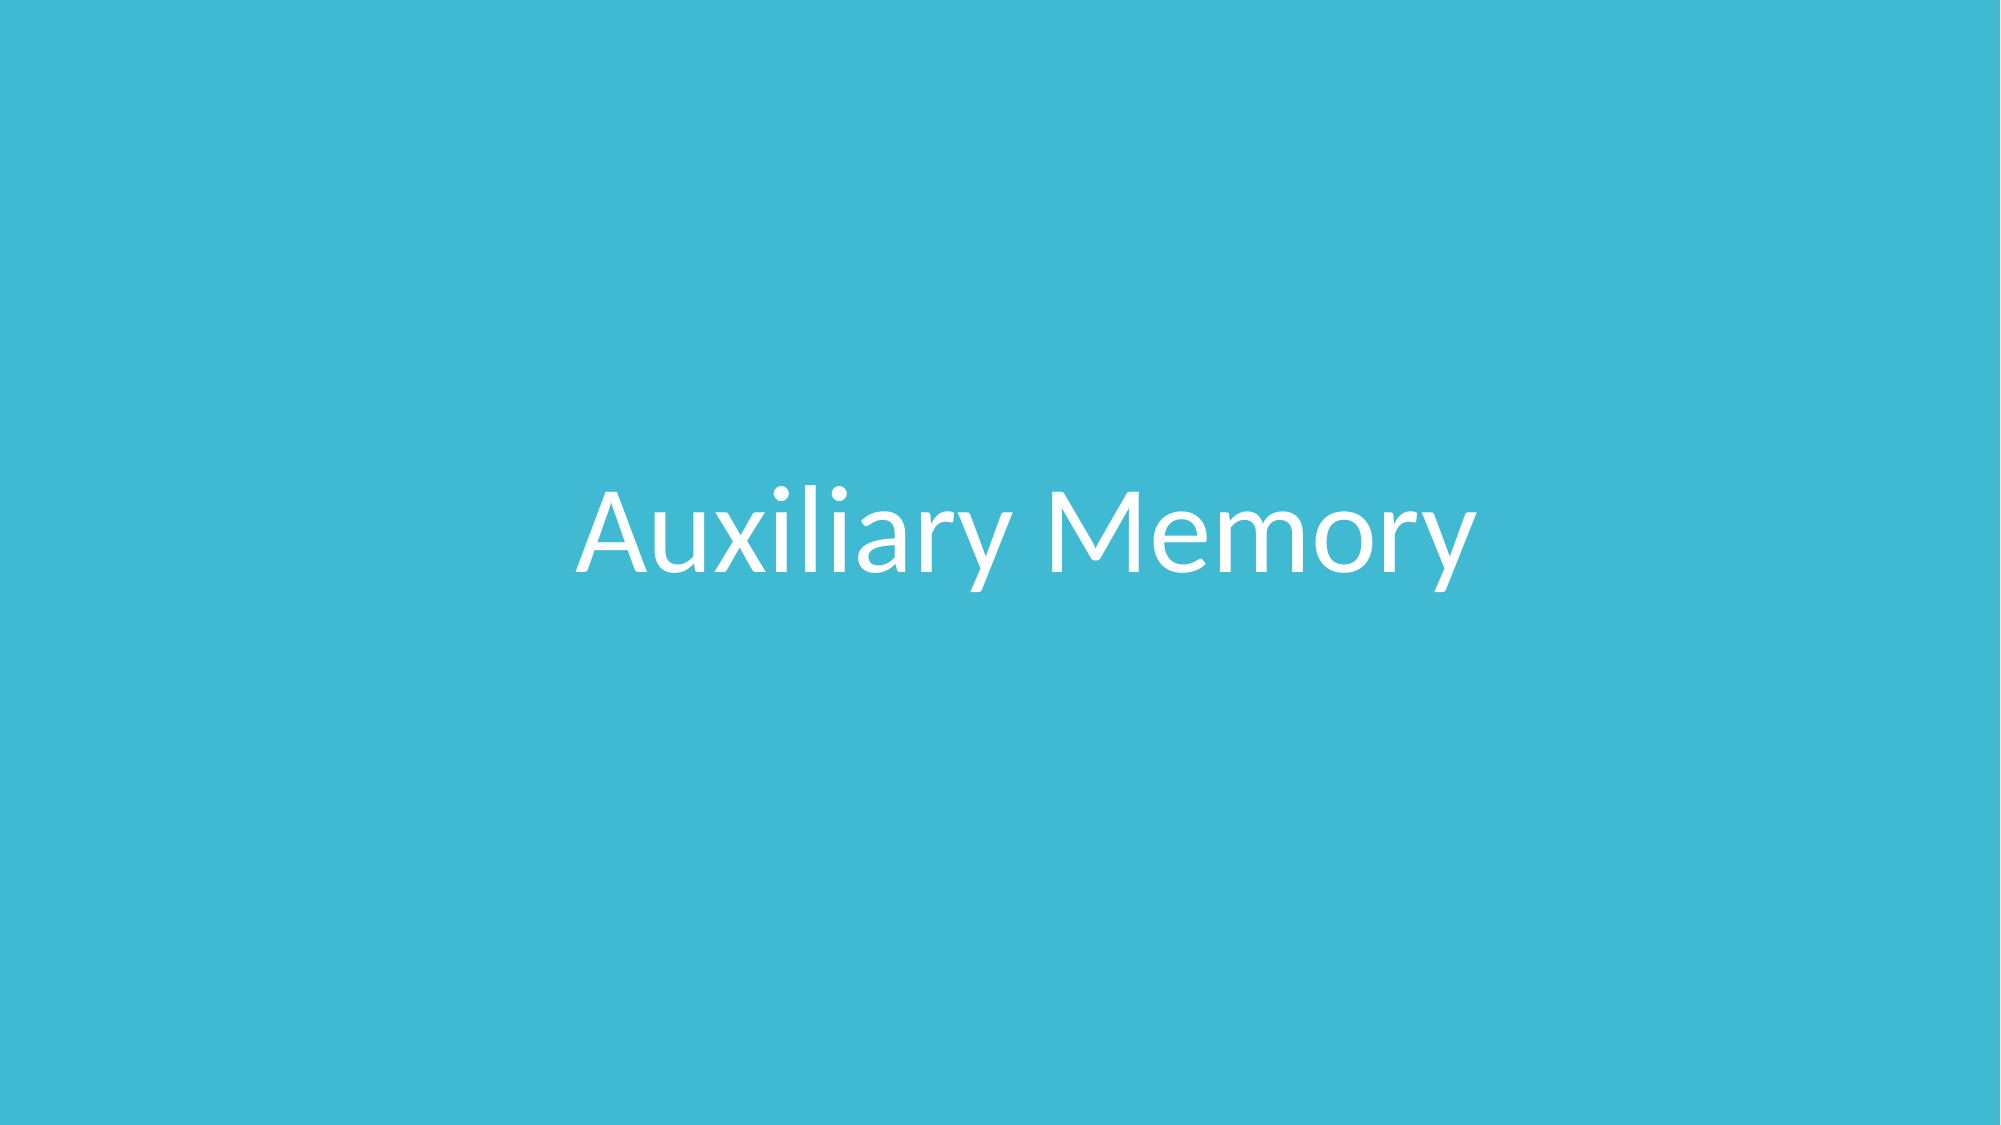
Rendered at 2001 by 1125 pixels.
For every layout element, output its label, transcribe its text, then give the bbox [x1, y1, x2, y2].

title Auxiliary Memory [477, 358, 1578, 706]
